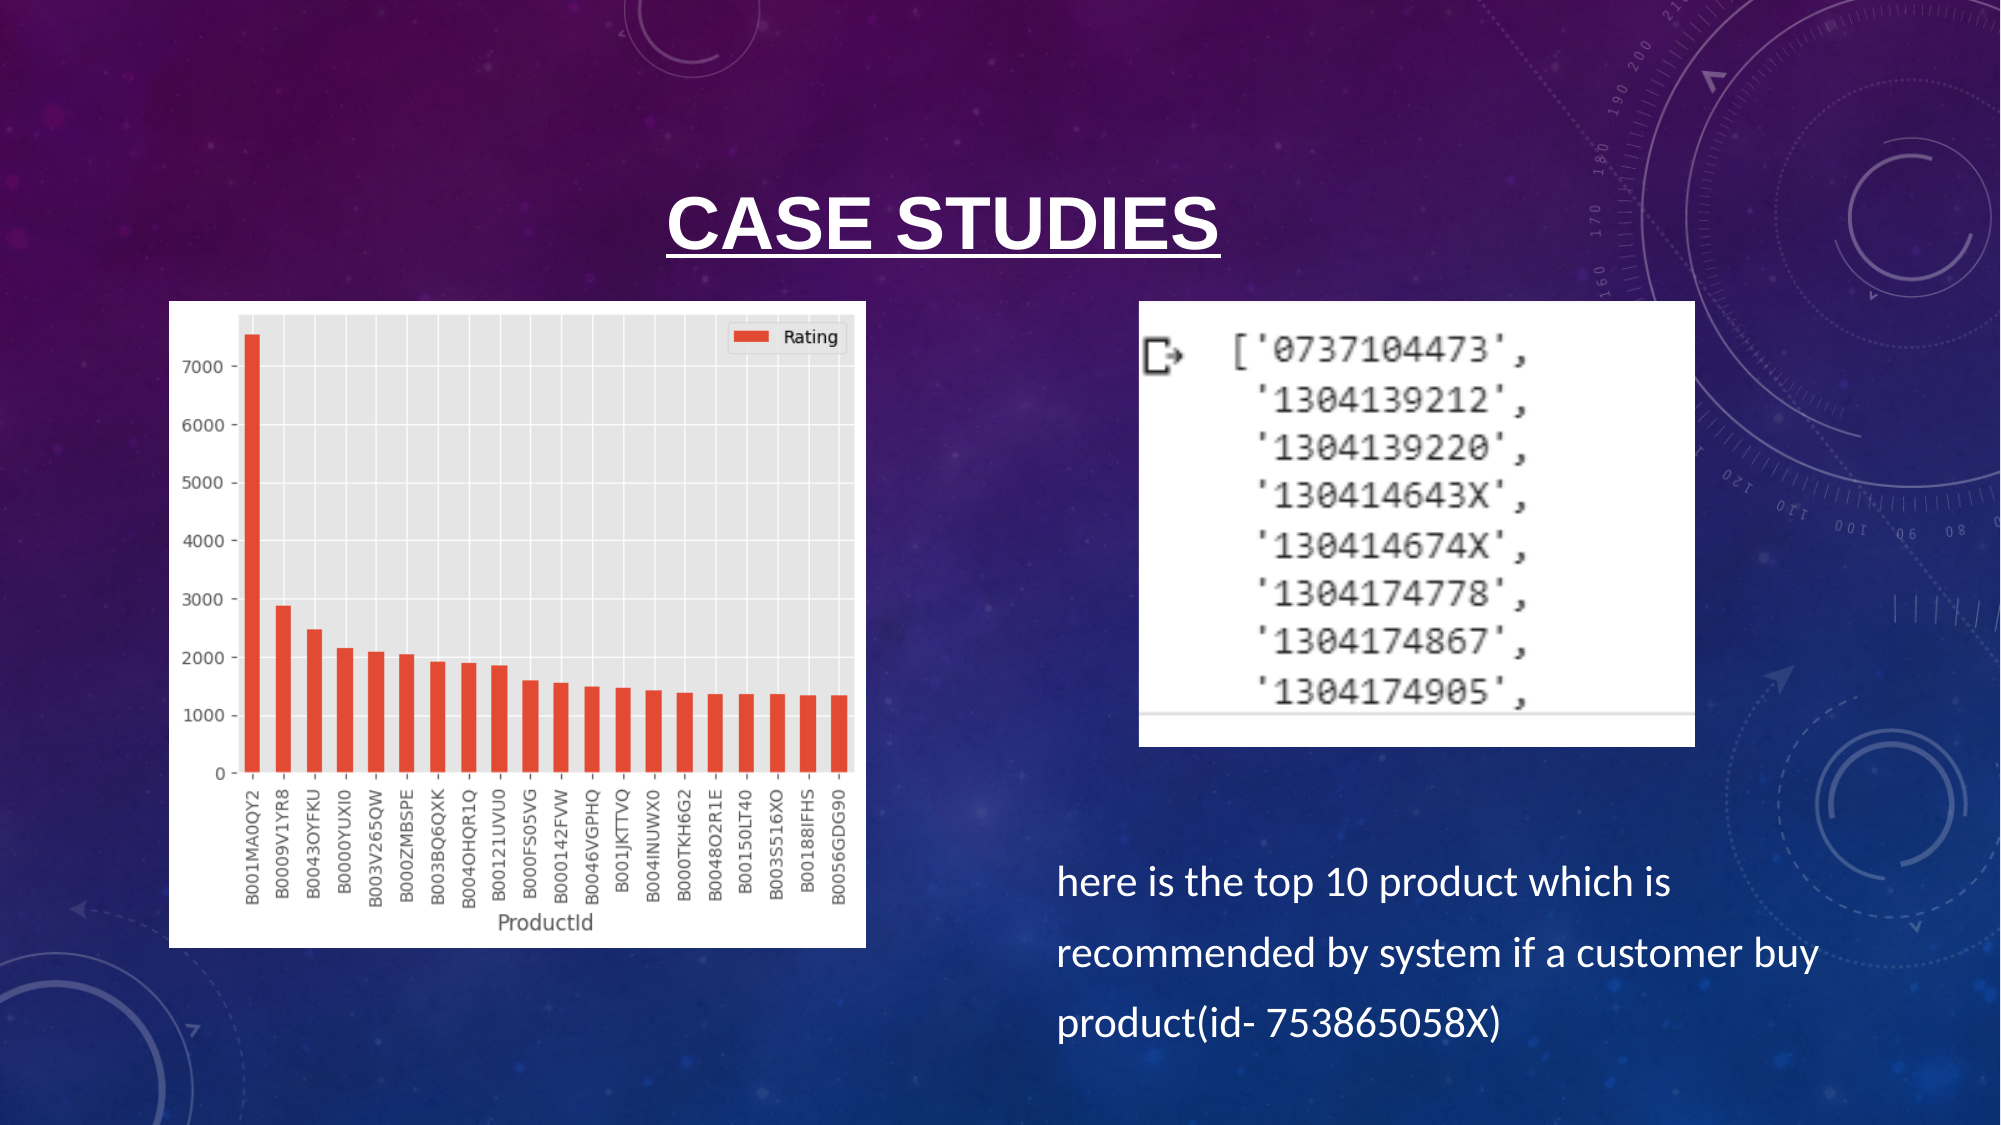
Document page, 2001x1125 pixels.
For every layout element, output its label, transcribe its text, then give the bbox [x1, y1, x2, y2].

picture [0, 0, 2001, 1125]
title CASE STUDIES [112, 99, 1775, 339]
text_box here is the top 10 product which is recommended by system if a customer buy product(id- 753865058X) [1041, 819, 1889, 1125]
